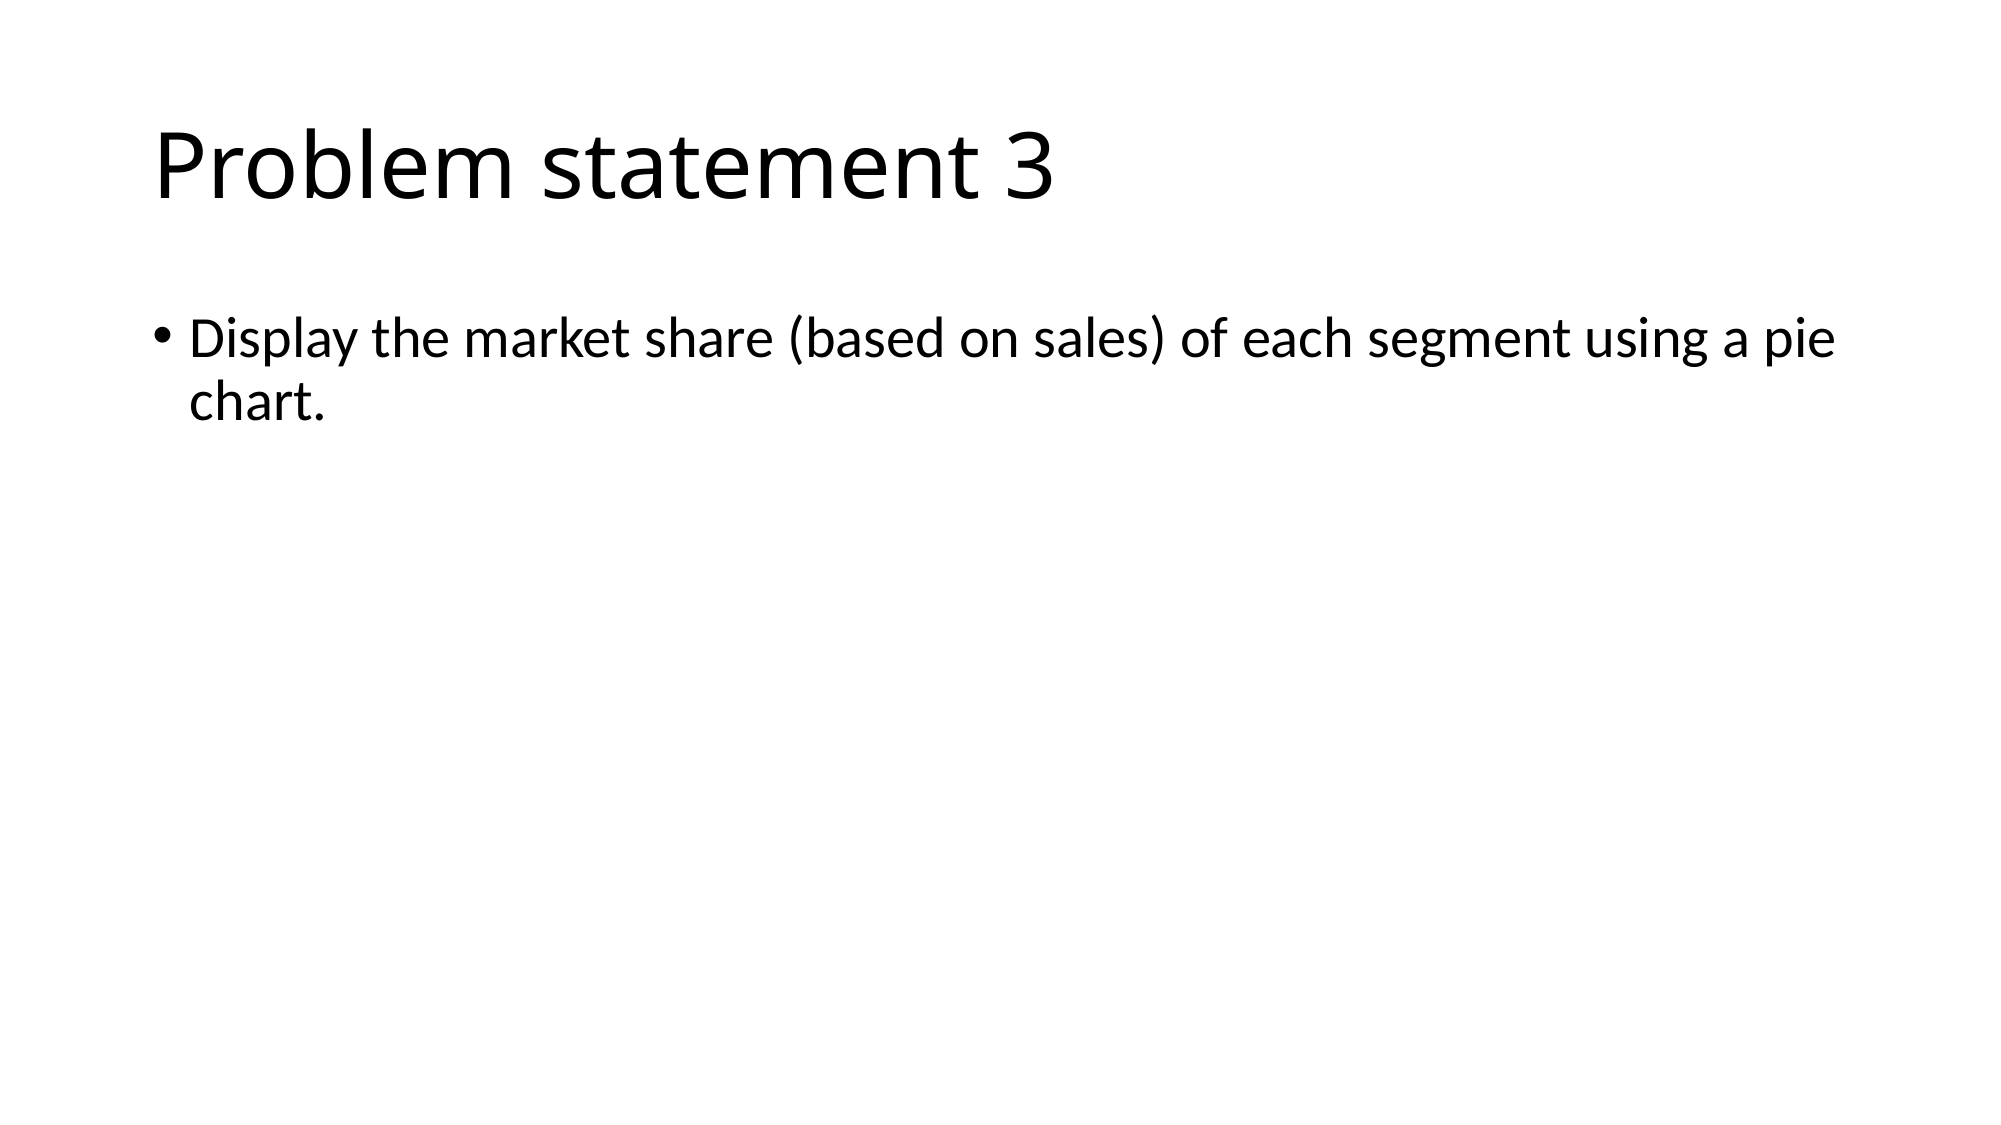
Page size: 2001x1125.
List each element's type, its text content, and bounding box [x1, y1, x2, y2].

list Display the market share (based on sales) of each segment using a pie chart. [137, 299, 1863, 1014]
title Problem statement 3 [137, 59, 1863, 278]
